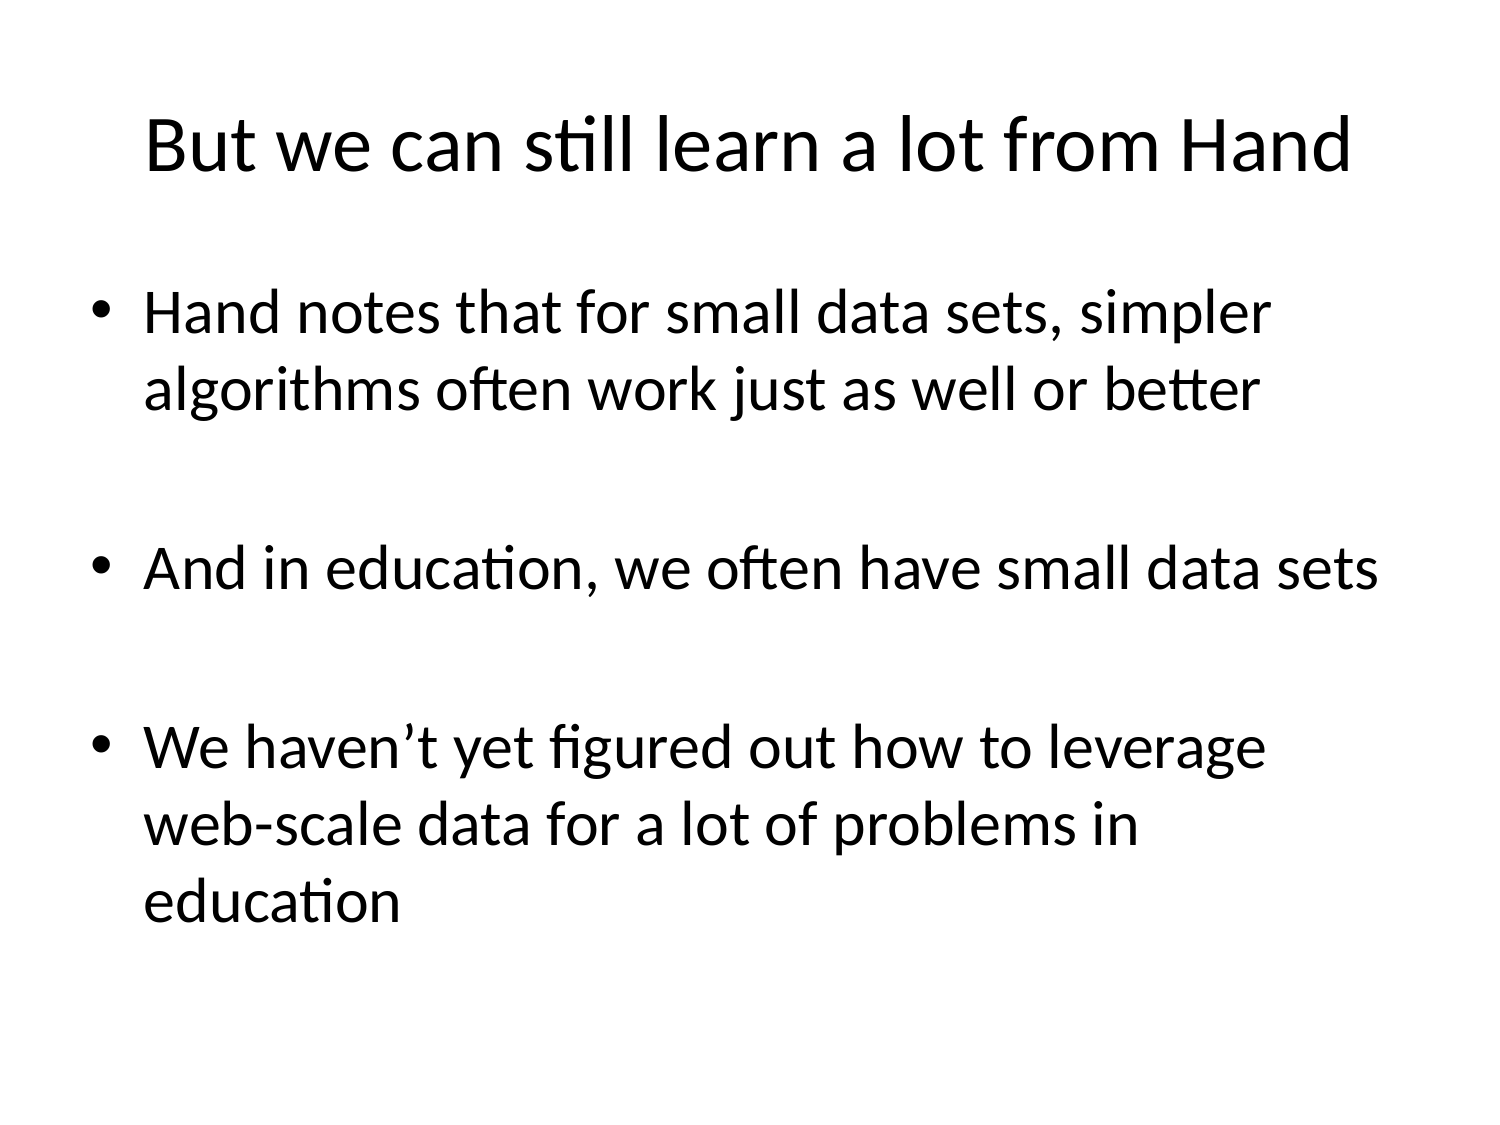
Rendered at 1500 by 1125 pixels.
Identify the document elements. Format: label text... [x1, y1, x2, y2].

list Hand notes that for small data sets, simpler algorithms often work just as well or better And in education, we often have small data sets We haven’t yet figured out how to leverage web-scale data for a lot of problems in education [75, 262, 1425, 1005]
title But we can still learn a lot from Hand [75, 45, 1425, 233]
